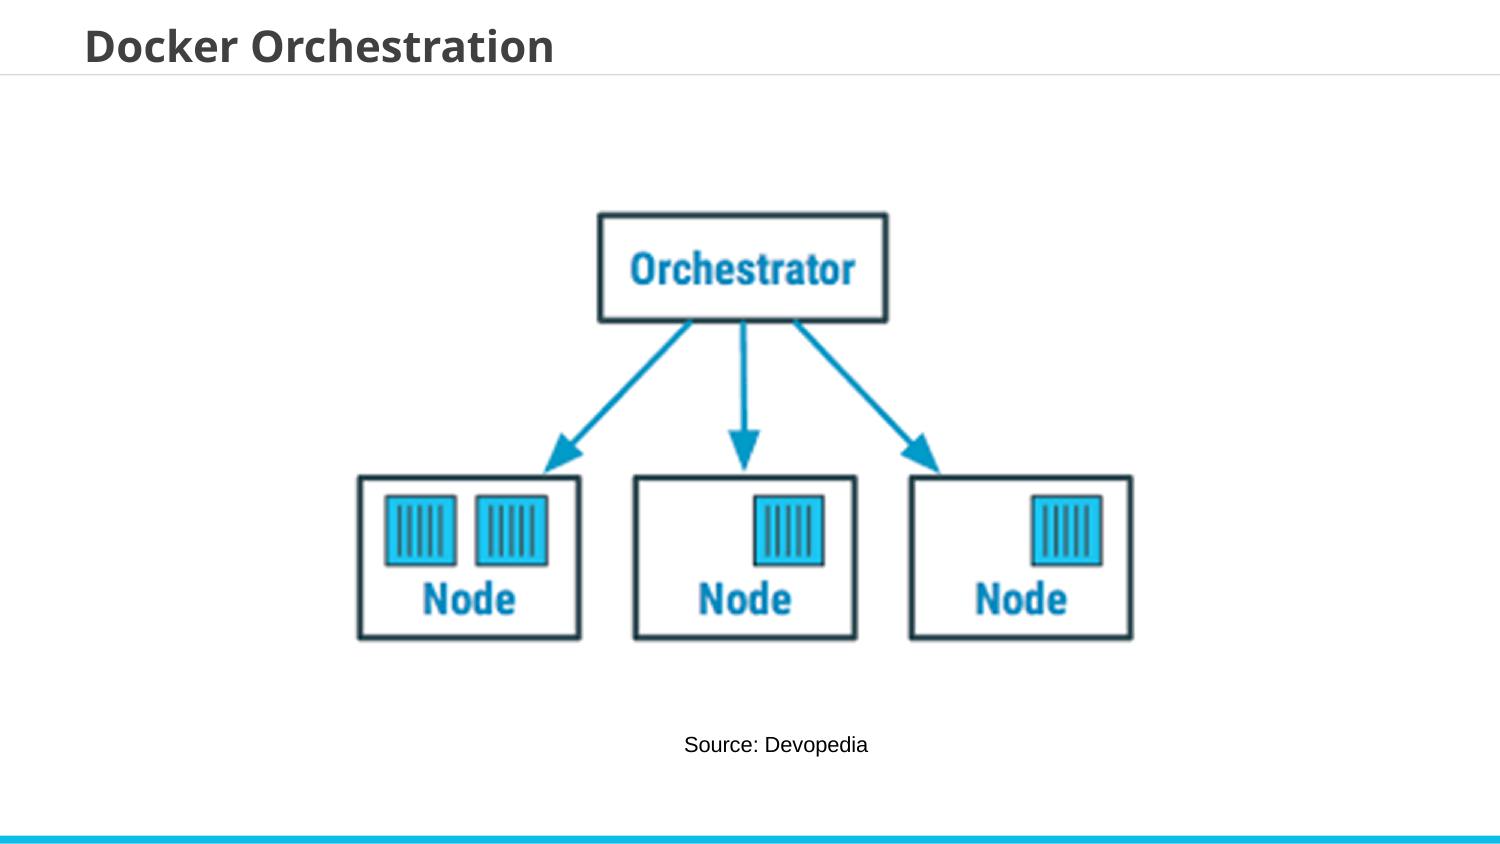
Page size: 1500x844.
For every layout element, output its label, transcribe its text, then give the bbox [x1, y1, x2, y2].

text_box Source: Devopedia [542, 723, 1011, 765]
text_box [0, 833, 1500, 844]
picture [331, 178, 1168, 665]
text_box Docker Orchestration [69, 11, 570, 73]
